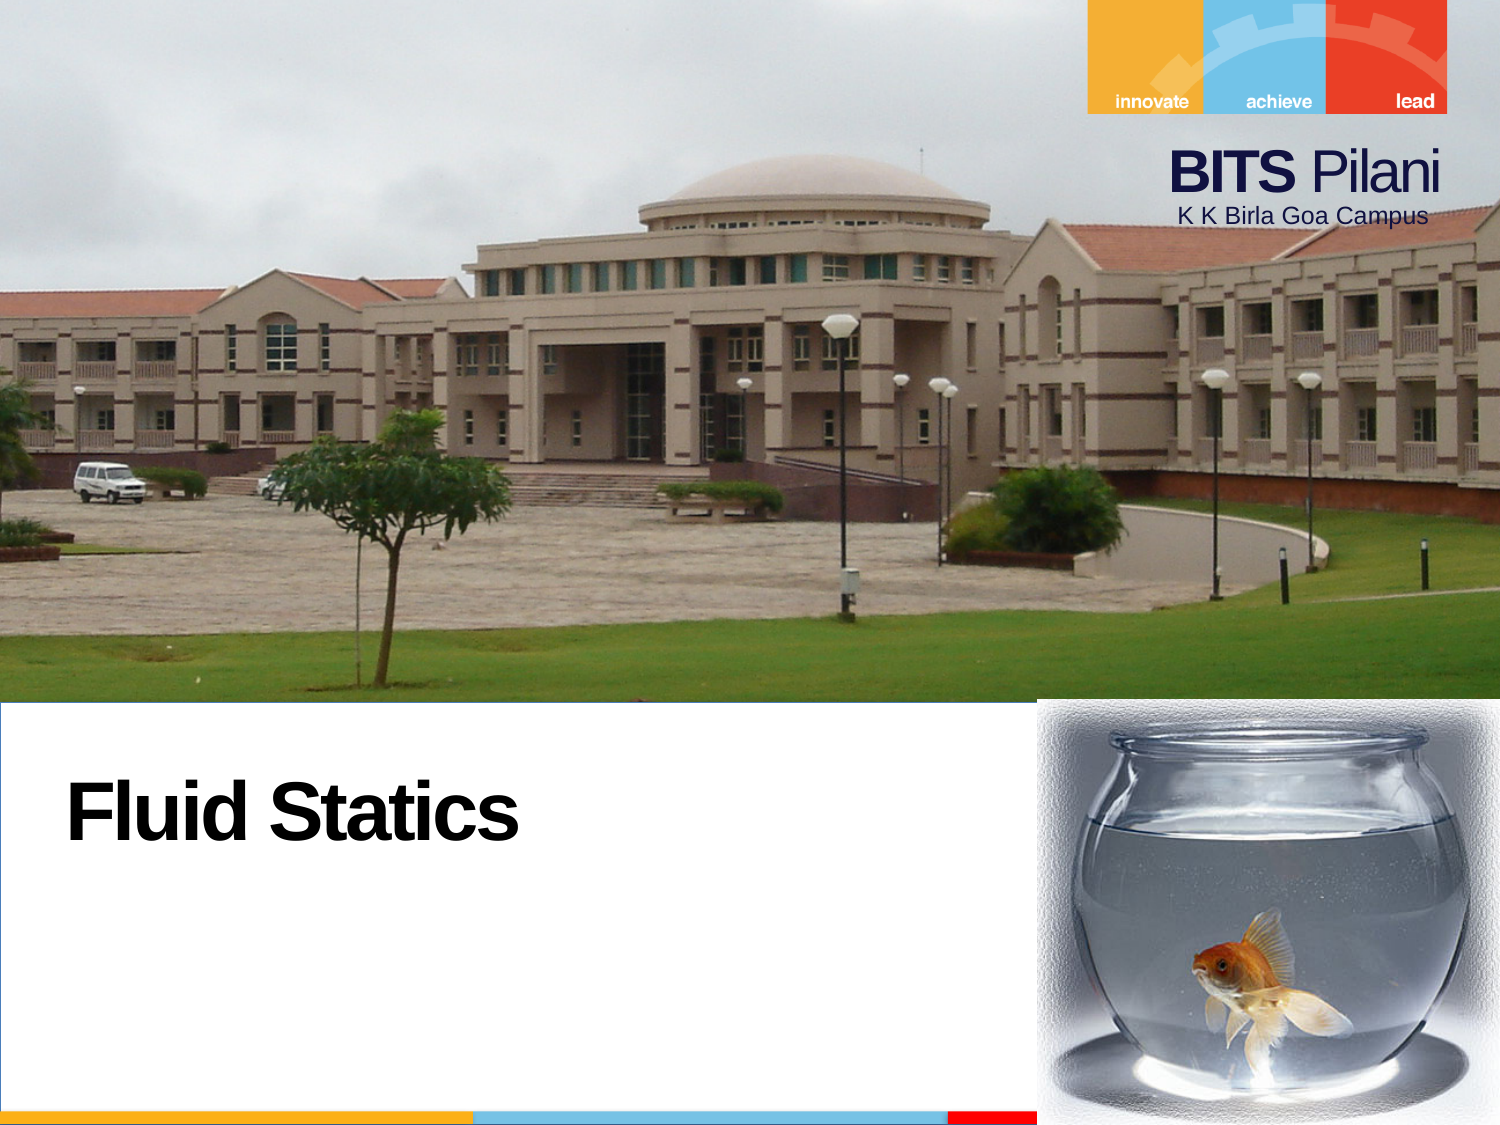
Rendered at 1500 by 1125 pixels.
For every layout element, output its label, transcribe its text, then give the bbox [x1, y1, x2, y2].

picture [0, 0, 1500, 1125]
list Fluid Statics [50, 762, 1032, 1025]
